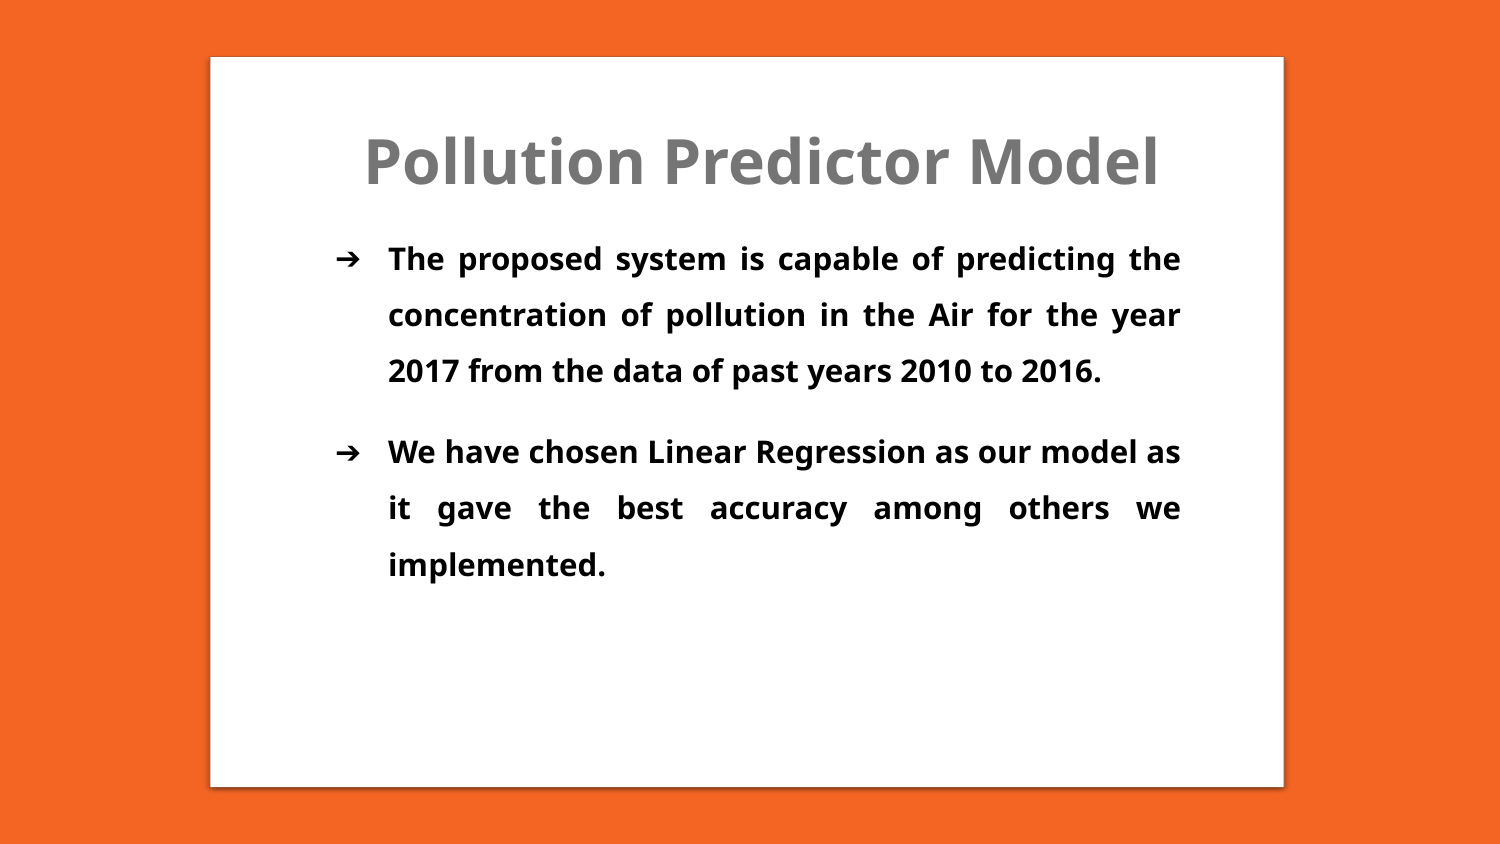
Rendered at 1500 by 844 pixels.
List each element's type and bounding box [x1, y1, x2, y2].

picture [167, 26, 1328, 818]
